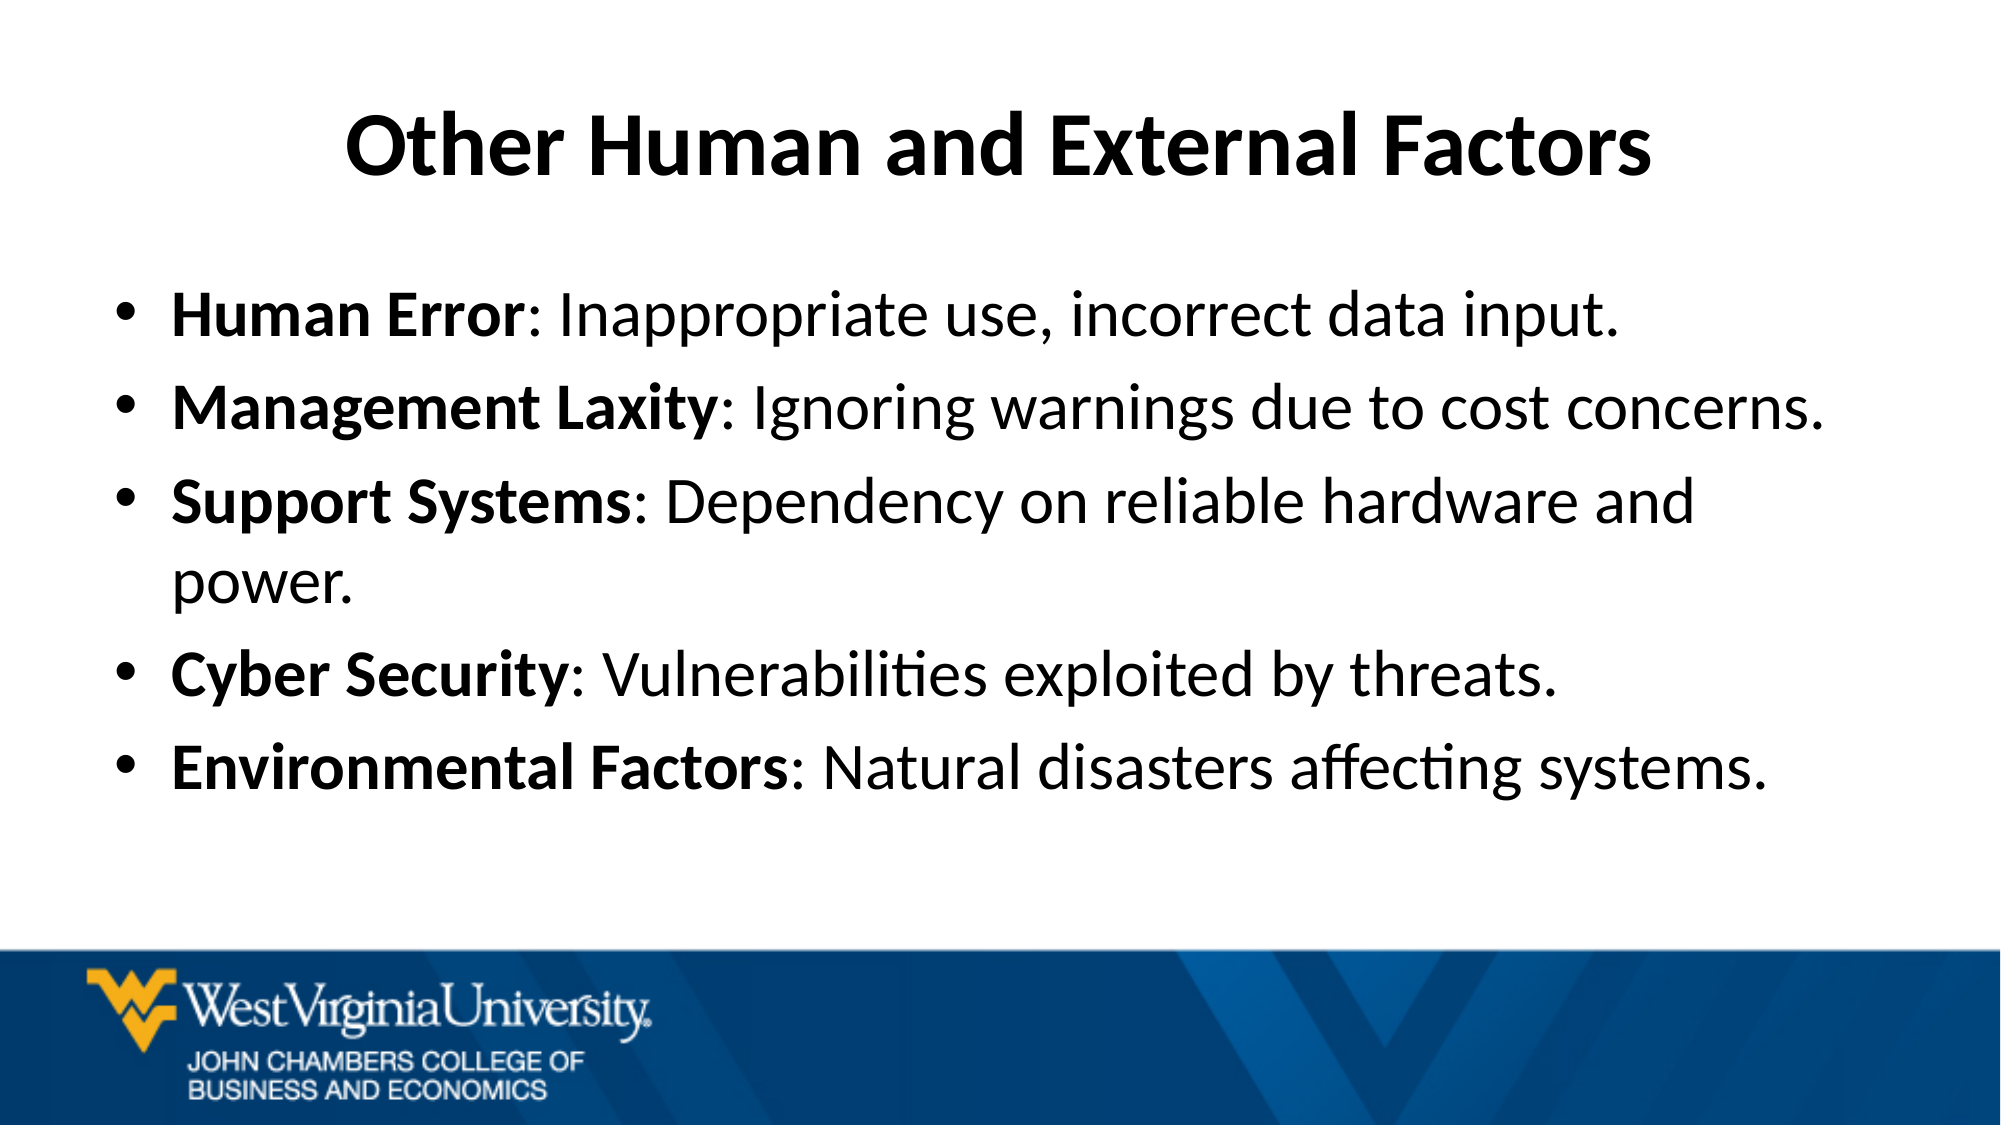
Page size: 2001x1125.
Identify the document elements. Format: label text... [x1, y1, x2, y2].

picture [0, 0, 2001, 1125]
list Human Error: Inappropriate use, incorrect data input. Management Laxity: Ignoring warnings due to cost concerns. Support Systems: Dependency on reliable hardware and power. Cyber Security: Vulnerabilities exploited by threats. Environmental Factors: Natural disasters affecting systems. [99, 262, 1900, 1005]
title Other Human and External Factors [99, 45, 1900, 233]
